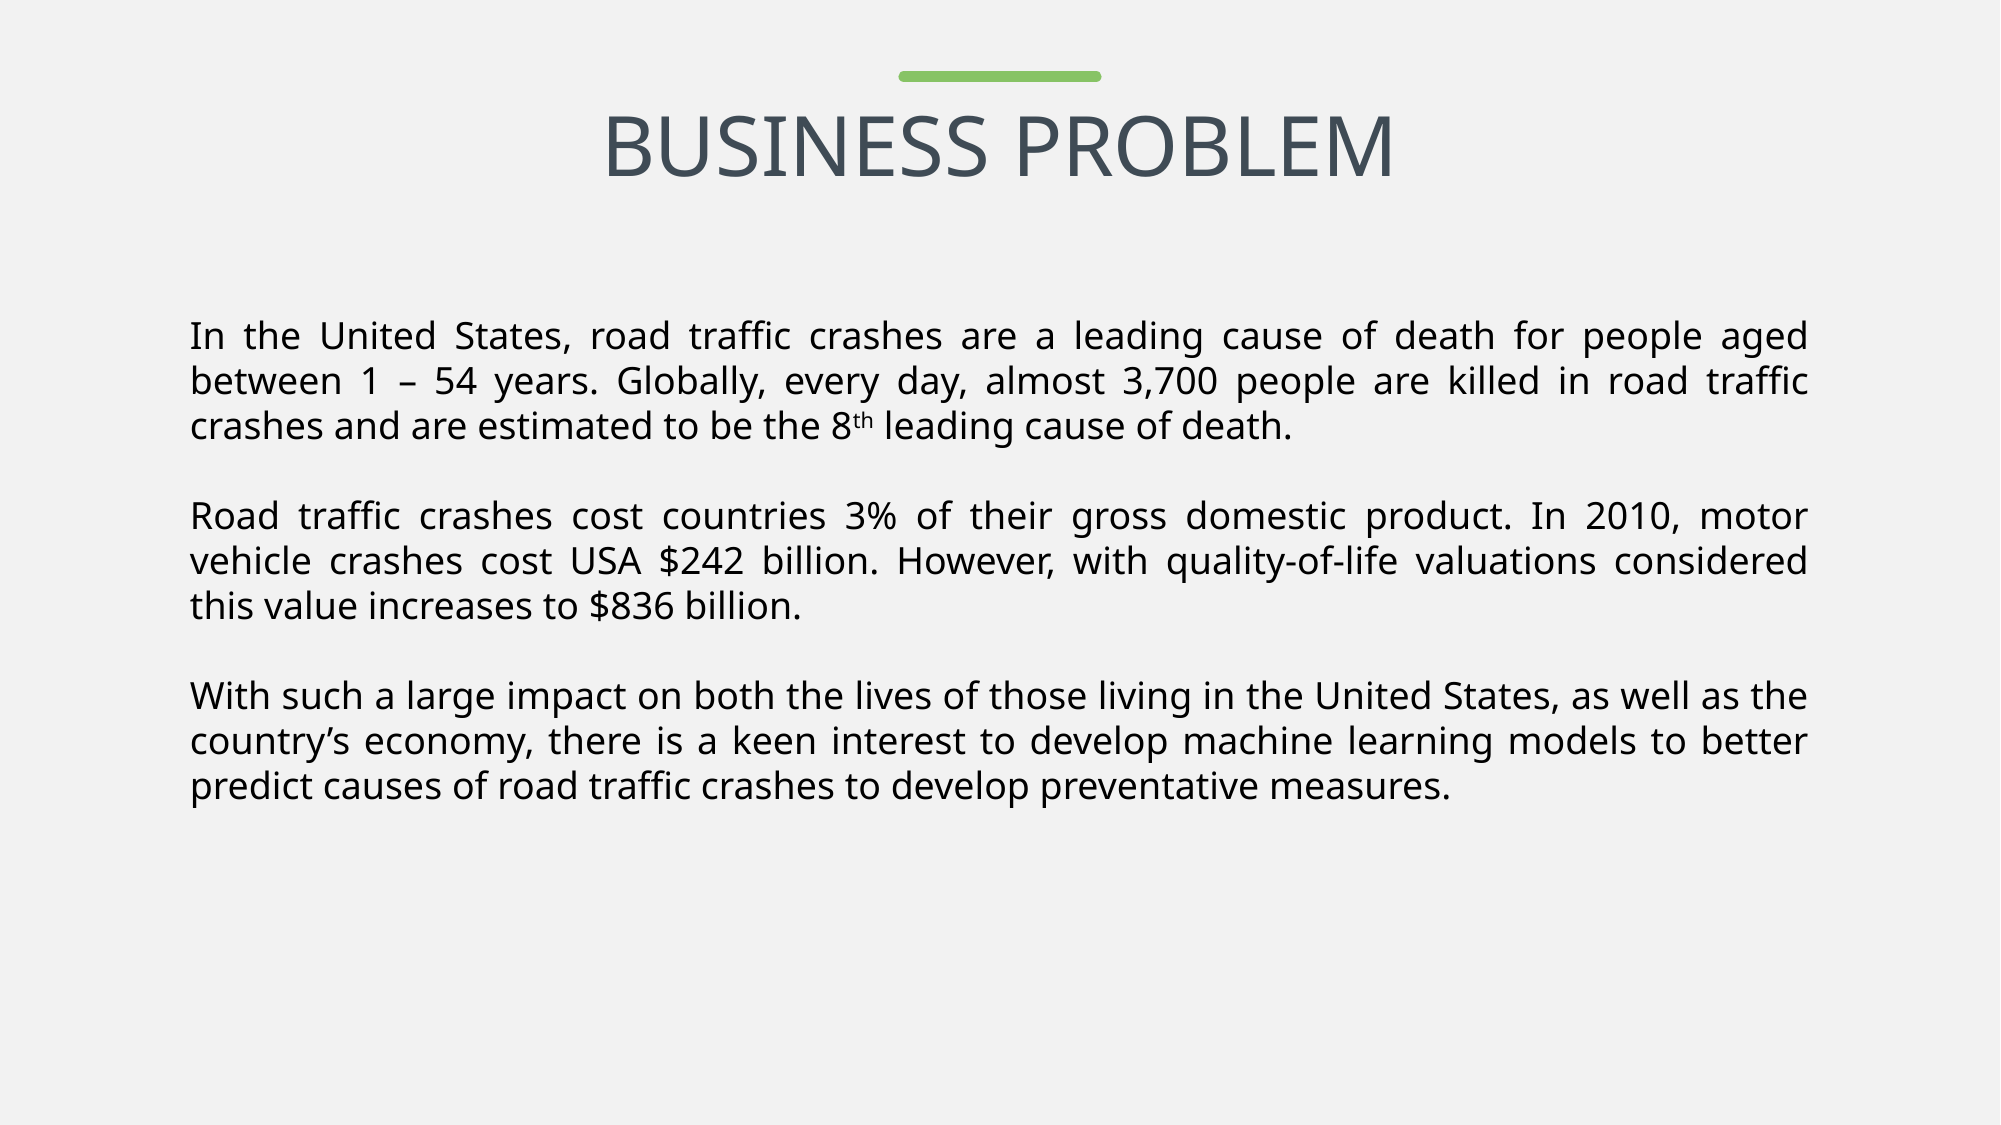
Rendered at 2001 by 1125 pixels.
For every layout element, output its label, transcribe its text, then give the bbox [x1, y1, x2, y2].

text_box In the United States, road traffic crashes are a leading cause of death for people aged between 1 – 54 years. Globally, every day, almost 3,700 people are killed in road traffic crashes and are estimated to be the 8th leading cause of death. Road traffic crashes cost countries 3% of their gross domestic product. In 2010, motor vehicle crashes cost USA $242 billion. However, with quality-of-life valuations considered this value increases to $836 billion. With such a large impact on both the lives of those living in the United States, as well as the country’s economy, there is a keen interest to develop machine learning models to better predict causes of road traffic crashes to develop preventative measures. [175, 304, 1825, 815]
title BUSINESS PROBLEM [522, 40, 1478, 258]
